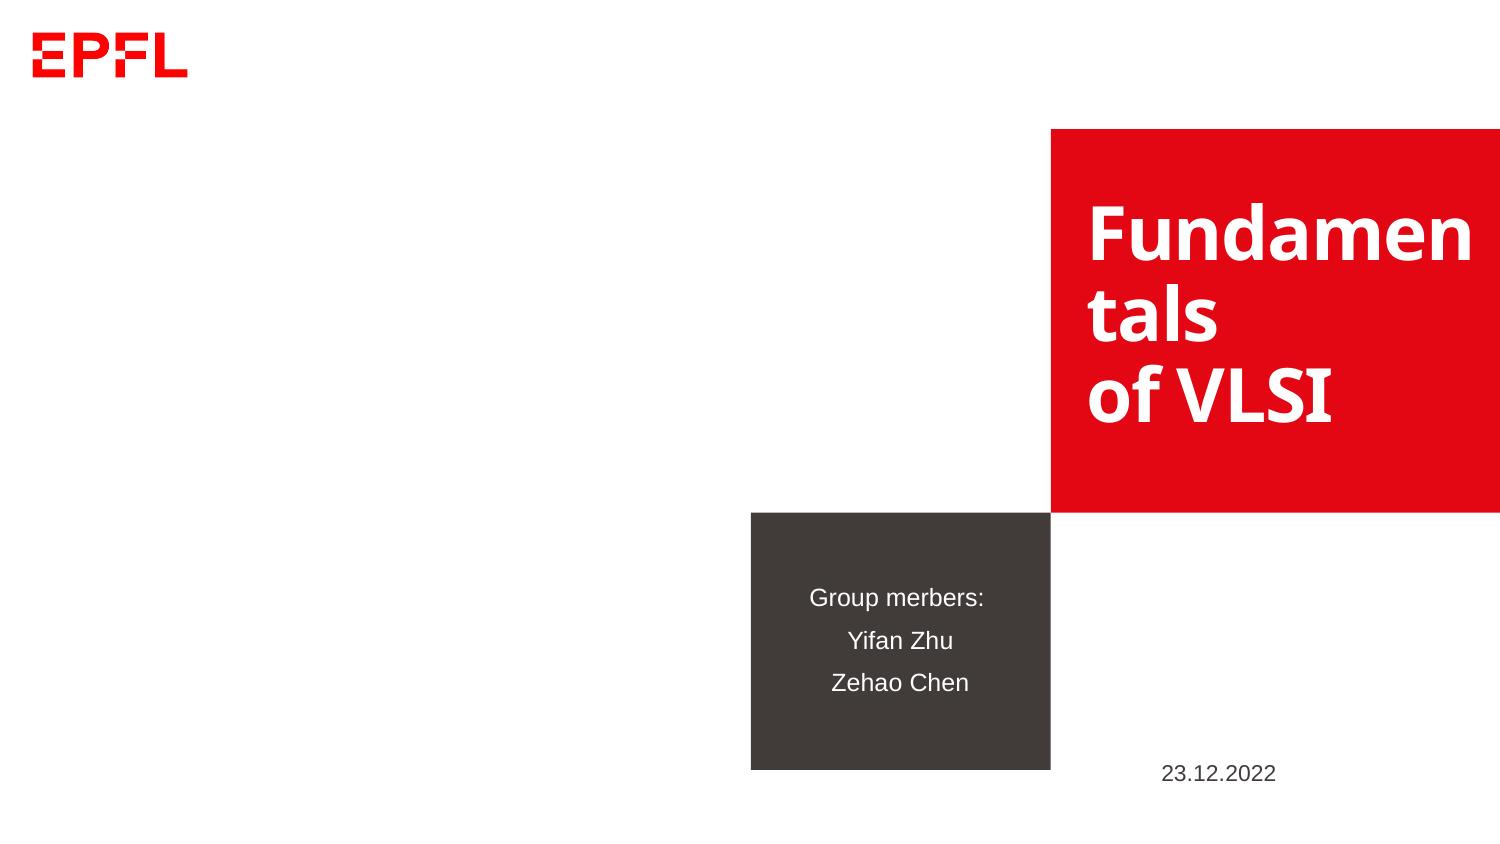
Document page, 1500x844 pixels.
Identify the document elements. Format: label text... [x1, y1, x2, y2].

title Fundamentals of VLSI [1050, 129, 1500, 513]
subtitle Group merbers: Yifan Zhu Zehao Chen [750, 512, 1051, 770]
picture [13, 13, 207, 97]
list 23.12.2022 [1068, 736, 1369, 812]
